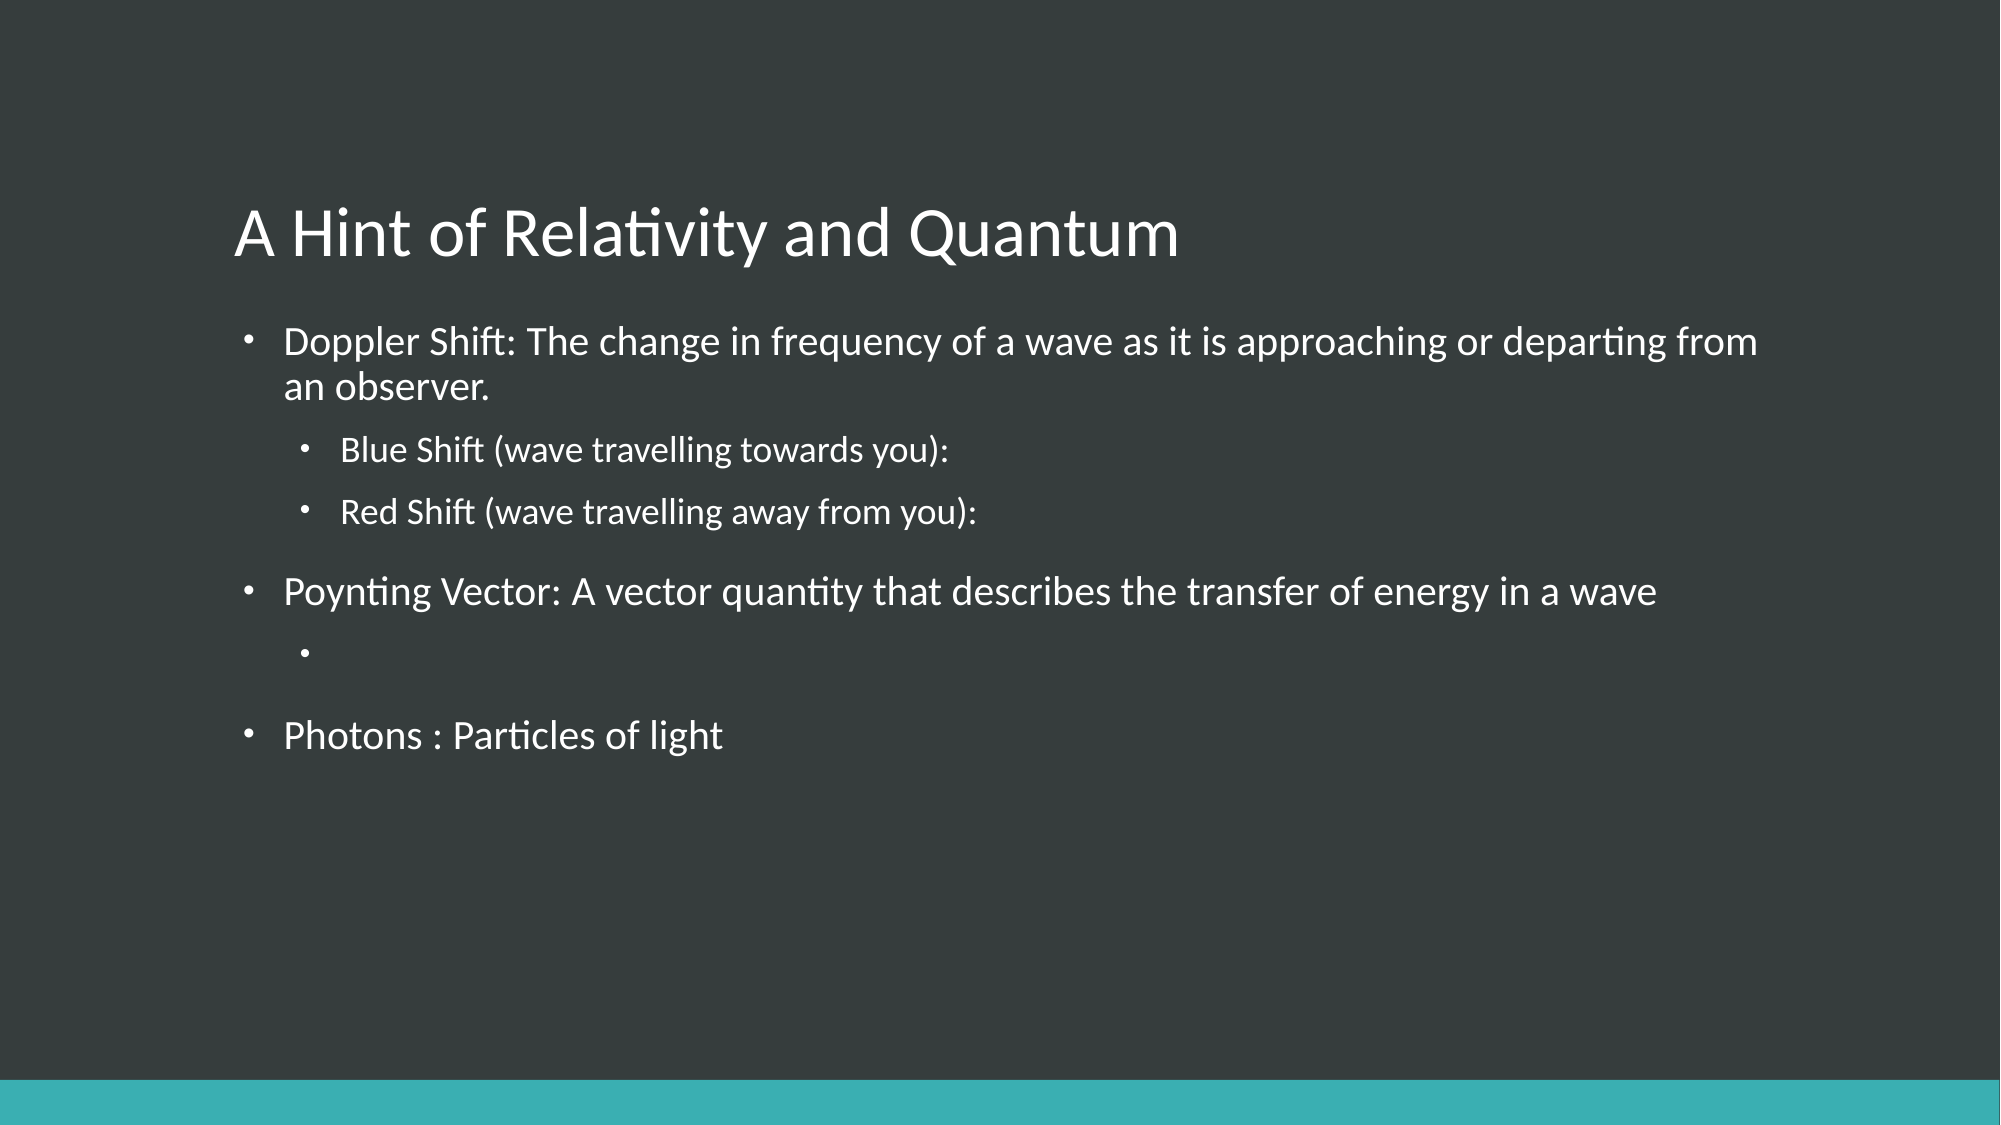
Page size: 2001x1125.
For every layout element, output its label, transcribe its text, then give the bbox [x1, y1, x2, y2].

title A Hint of Relativity and Quantum [219, 76, 1780, 279]
